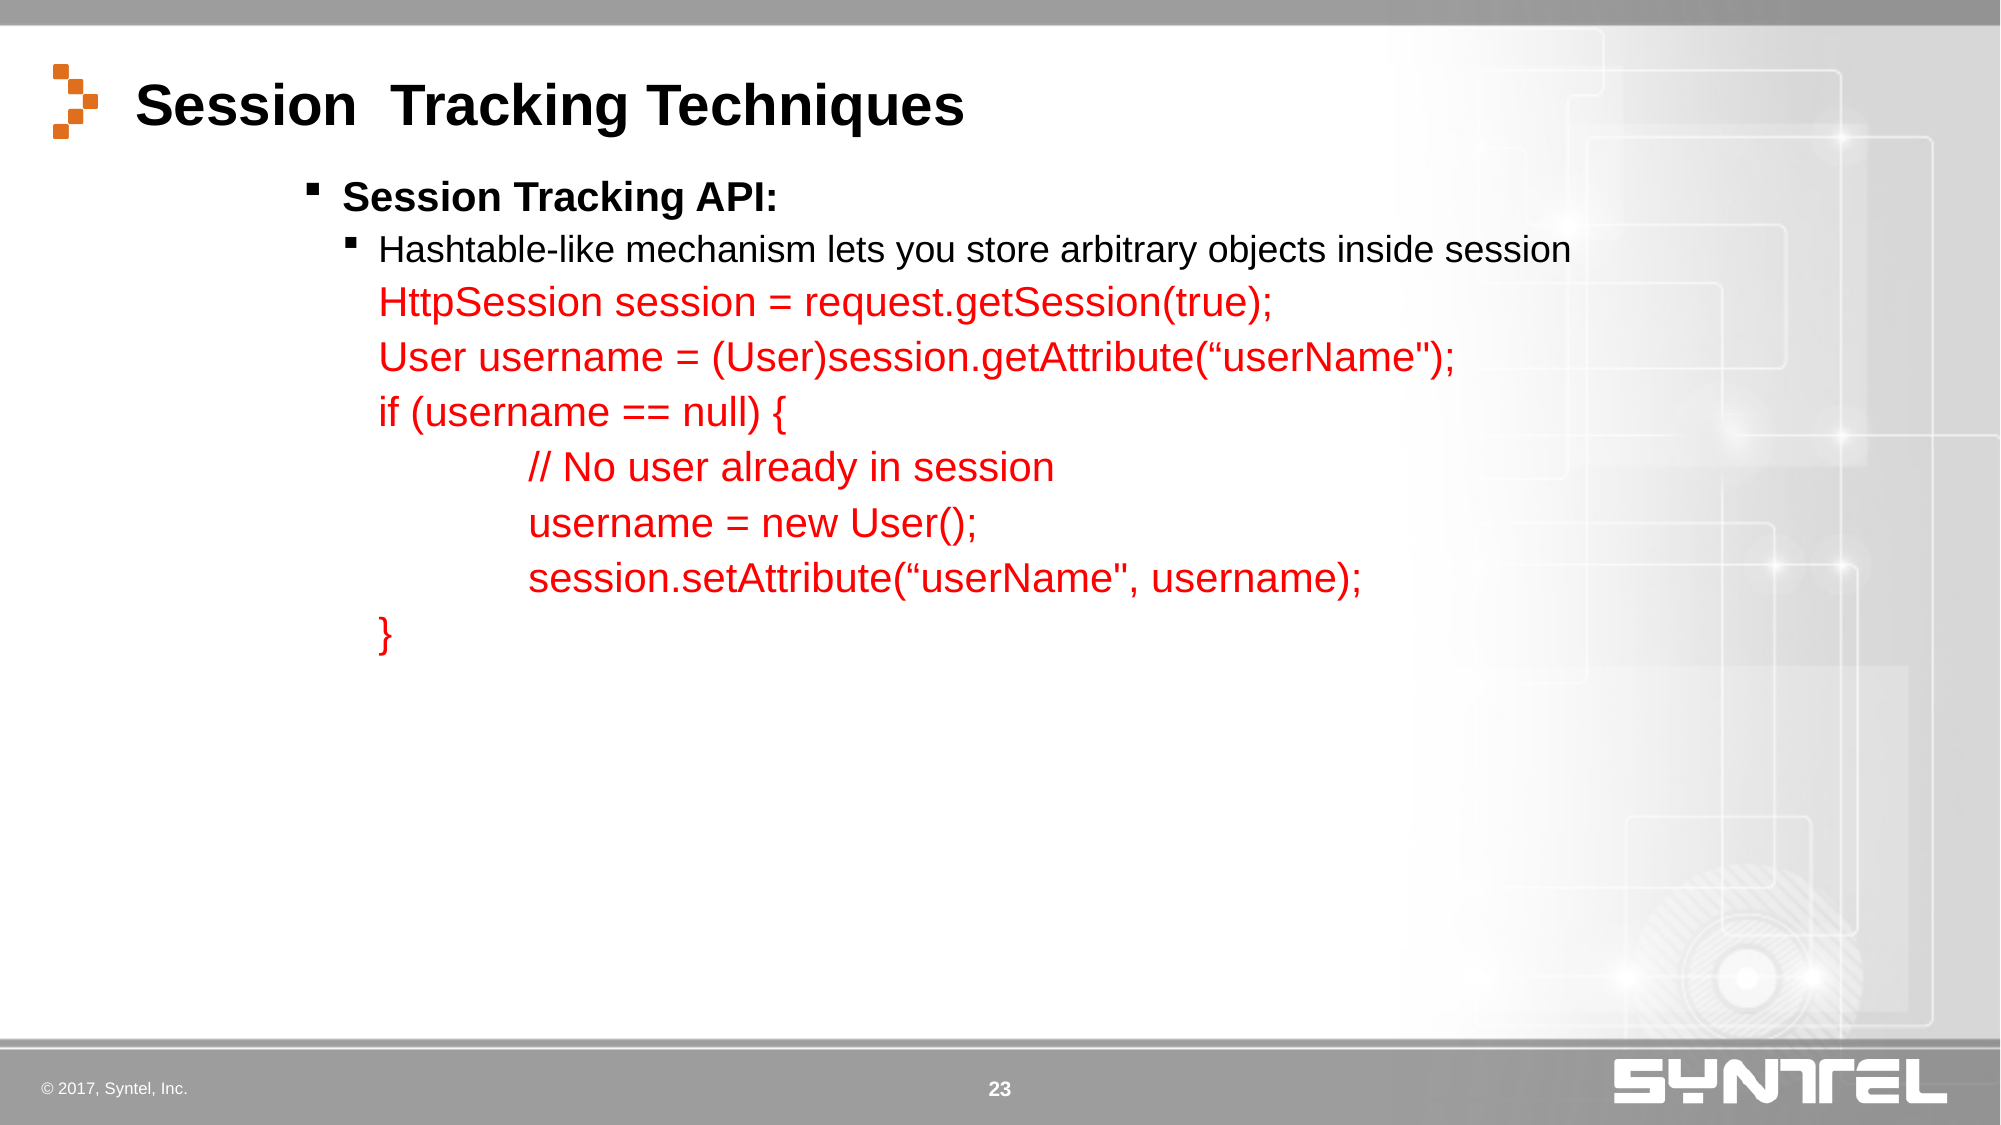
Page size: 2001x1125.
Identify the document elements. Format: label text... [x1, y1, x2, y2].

picture [0, 0, 2001, 1125]
list Session Tracking API: Hashtable-like mechanism lets you store arbitrary objects inside session HttpSession session = request.getSession(true); User username = (User)session.getAttribute(“userName"); if (username == null) { // No user already in session username = new User(); session.setAttribute(“userName", username); } [288, 162, 1712, 977]
title Session Tracking Techniques [120, 43, 1949, 160]
